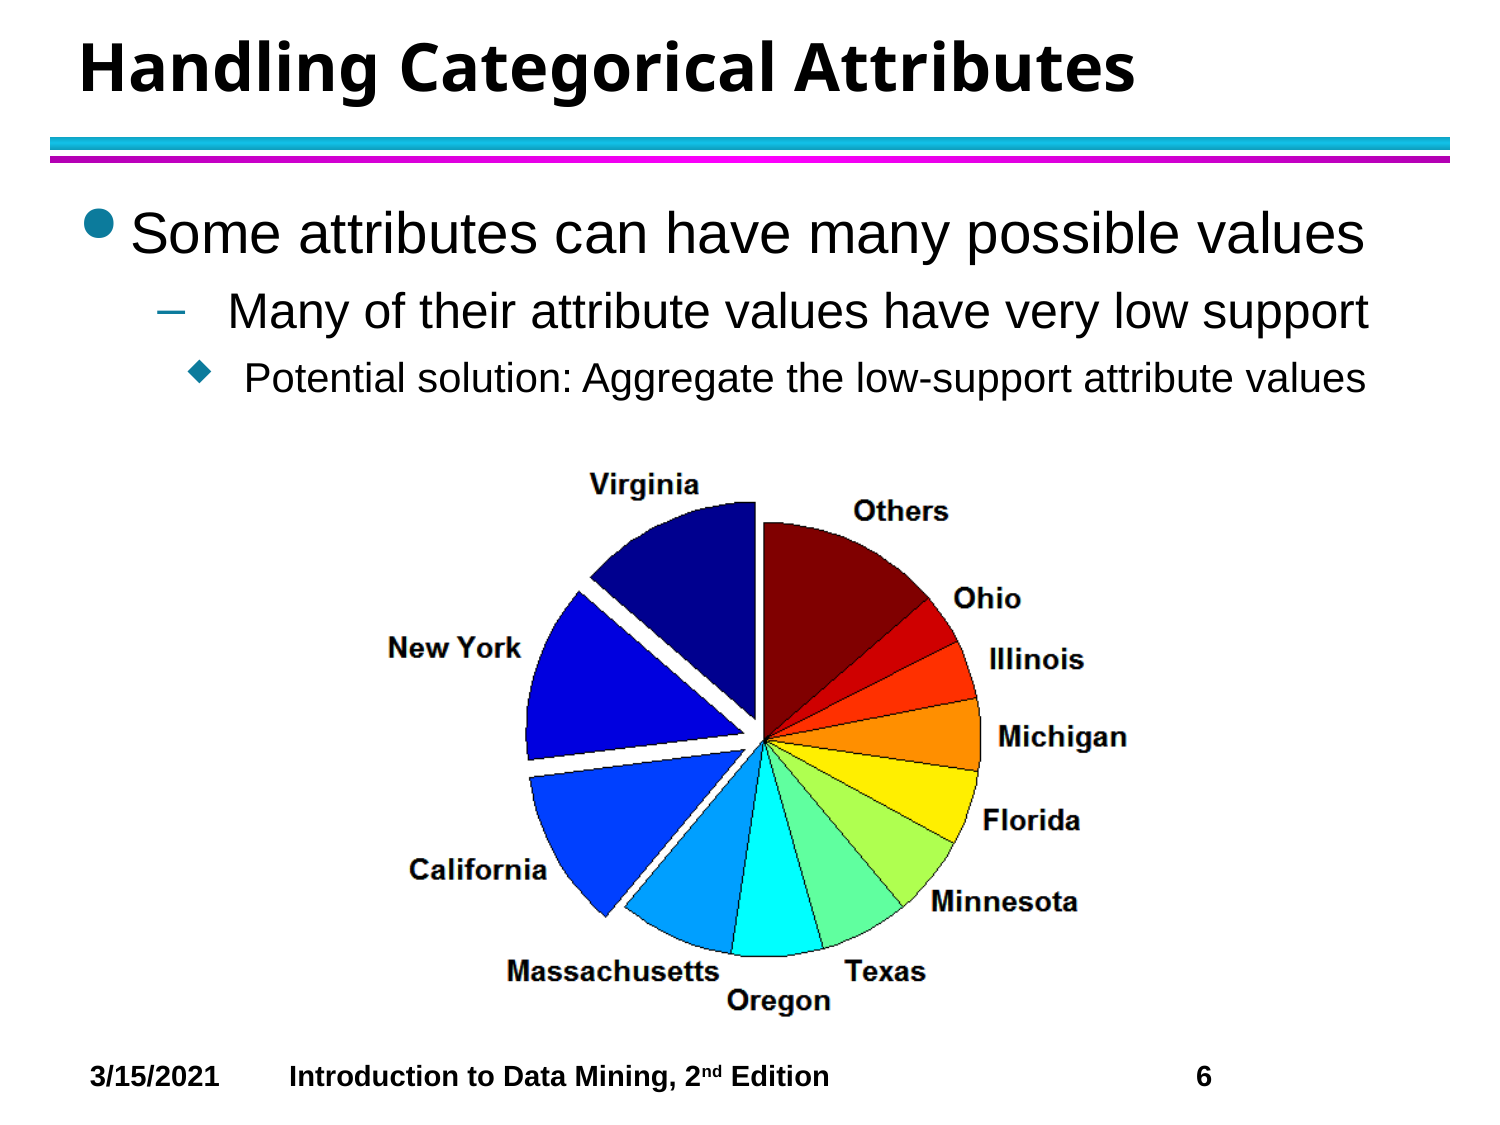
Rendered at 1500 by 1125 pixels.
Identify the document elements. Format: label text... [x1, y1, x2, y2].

title Handling Categorical Attributes [62, 24, 1421, 113]
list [324, 431, 1176, 1038]
list Some attributes can have many possible values Many of their attribute values have very low support Potential solution: Aggregate the low-support attribute values [67, 187, 1432, 1038]
